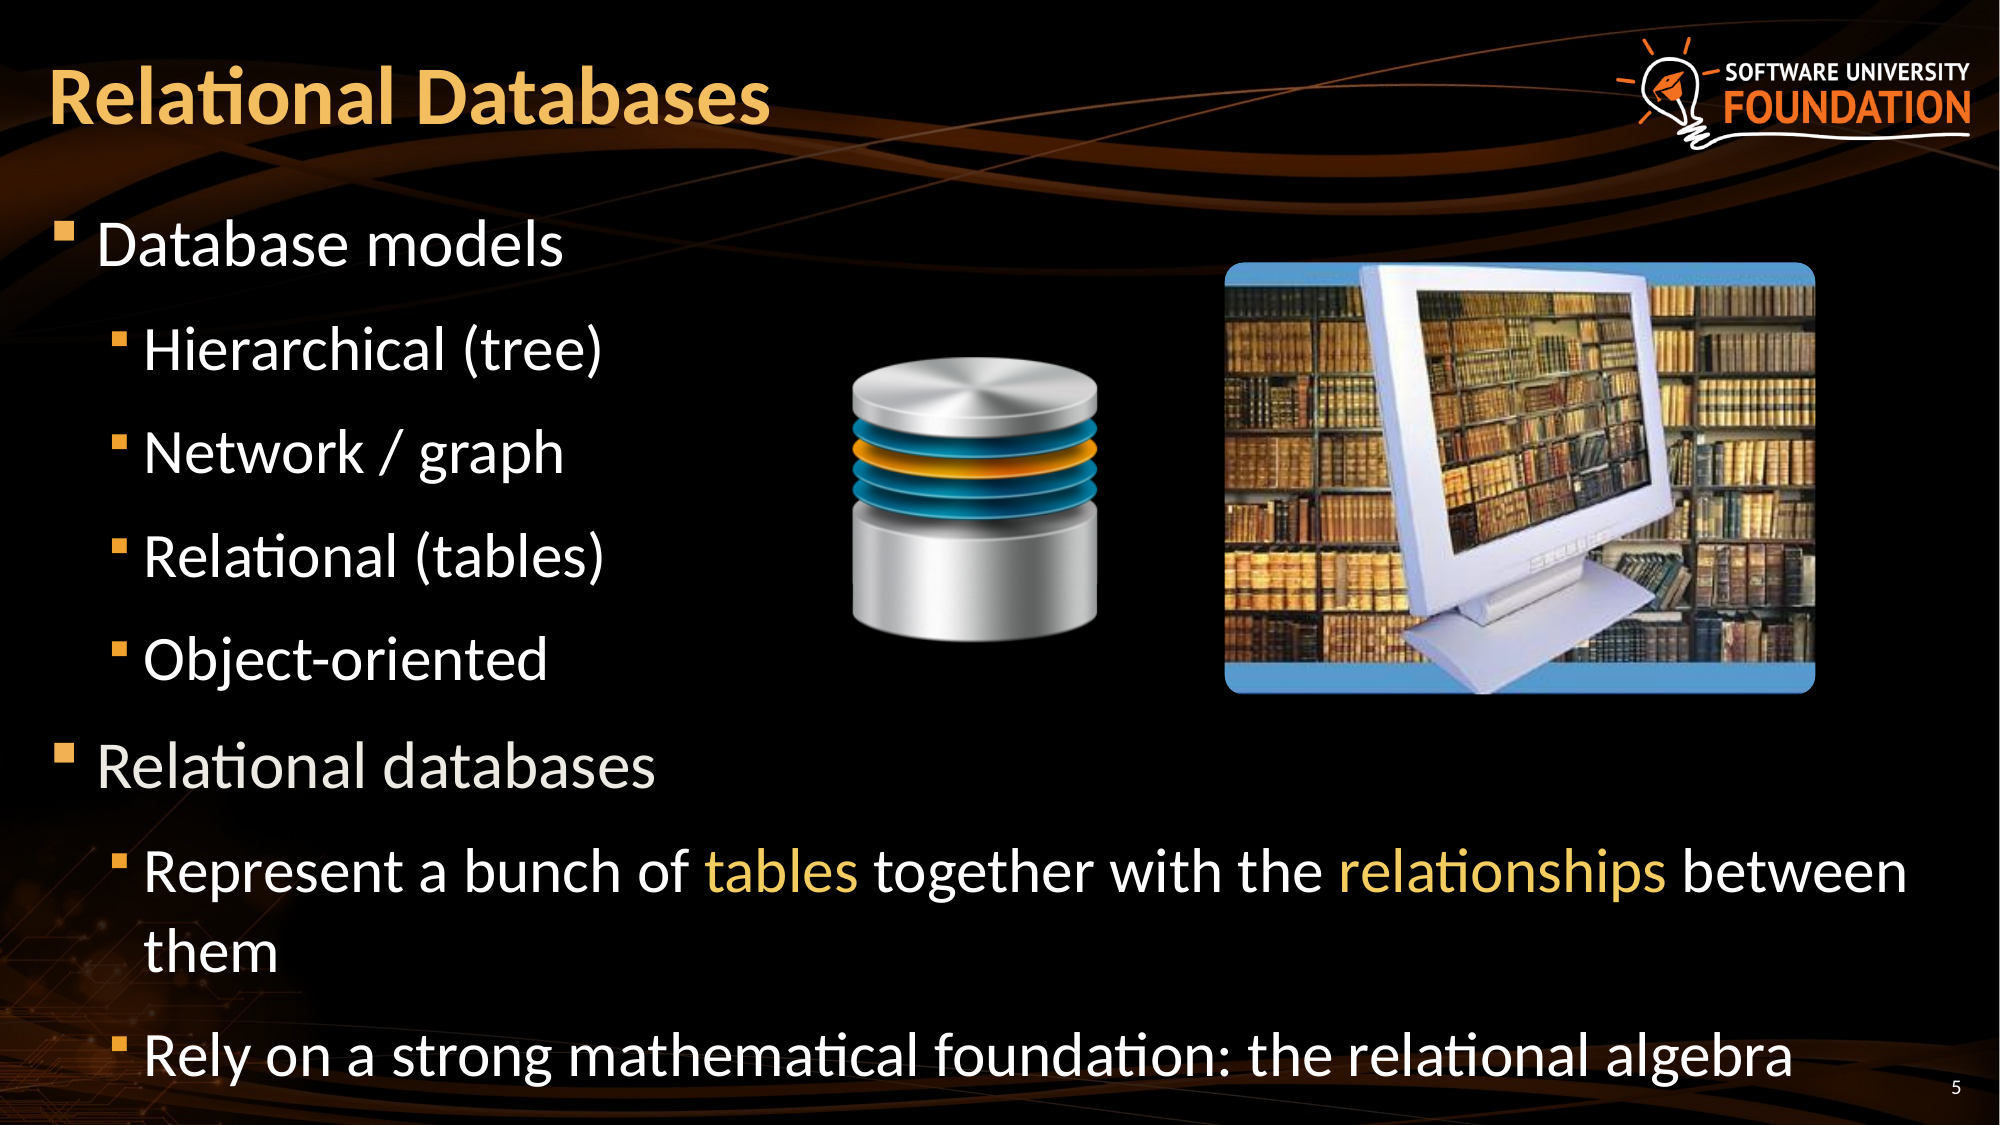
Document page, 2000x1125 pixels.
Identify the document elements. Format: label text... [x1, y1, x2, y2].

picture [0, 0, 2000, 1125]
title Relational Databases [30, 6, 1602, 189]
slide_number 5 [1897, 1070, 1968, 1103]
list Database models Hierarchical (tree) Network / graph Relational (tables) Object-oriented Relational databases Represent a bunch of tables together with the relationships between them Rely on a strong mathematical foundation: the relational algebra [31, 188, 1968, 1103]
